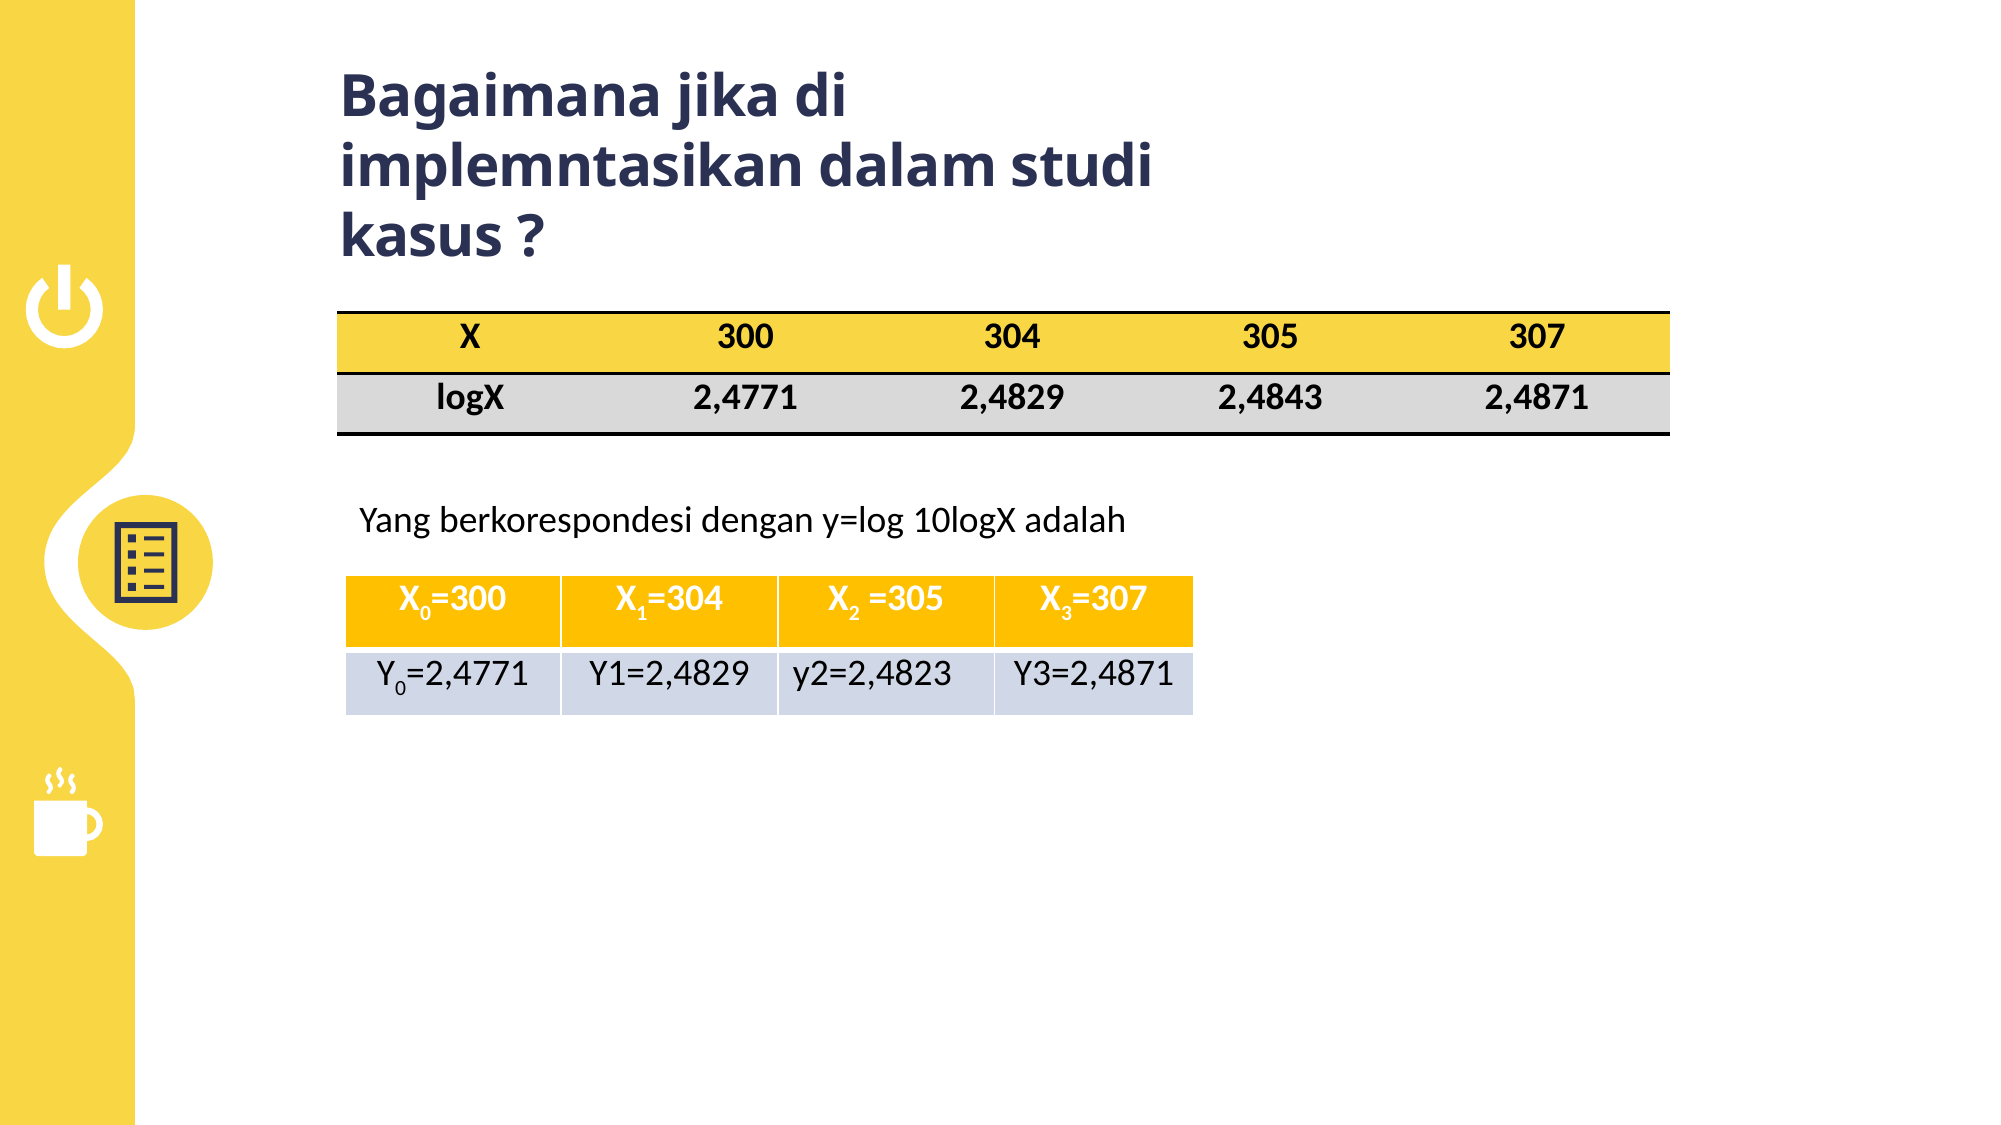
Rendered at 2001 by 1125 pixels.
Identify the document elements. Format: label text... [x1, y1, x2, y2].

table_header X1=304 [562, 576, 777, 647]
table_cell 2,4829 [887, 375, 1137, 432]
table_cell Y0=2,4771 [346, 653, 560, 715]
table_header 305 [1137, 314, 1404, 372]
table_cell 2,4843 [1137, 375, 1404, 432]
table_cell Y1=2,4829 [562, 653, 777, 715]
table_cell Y3=2,4871 [995, 653, 1193, 715]
table_header X3=307 [995, 576, 1193, 647]
table_header X0=300 [346, 576, 560, 647]
text_box Yang berkorespondesi dengan y=log 10logX adalah [344, 487, 1313, 548]
table_header X2 =305 [779, 576, 994, 647]
table_header X [337, 314, 604, 372]
table_header 307 [1404, 314, 1670, 372]
table_cell 2,4771 [604, 375, 887, 432]
table_header 304 [887, 314, 1137, 372]
text_box Bagaimana jika di implemntasikan dalam studi kasus ? [337, 56, 1230, 269]
table_header 300 [604, 314, 887, 372]
table_cell y2=2,4823 [779, 653, 994, 715]
table_cell 2,4871 [1404, 375, 1670, 432]
table_cell logX [337, 375, 604, 432]
